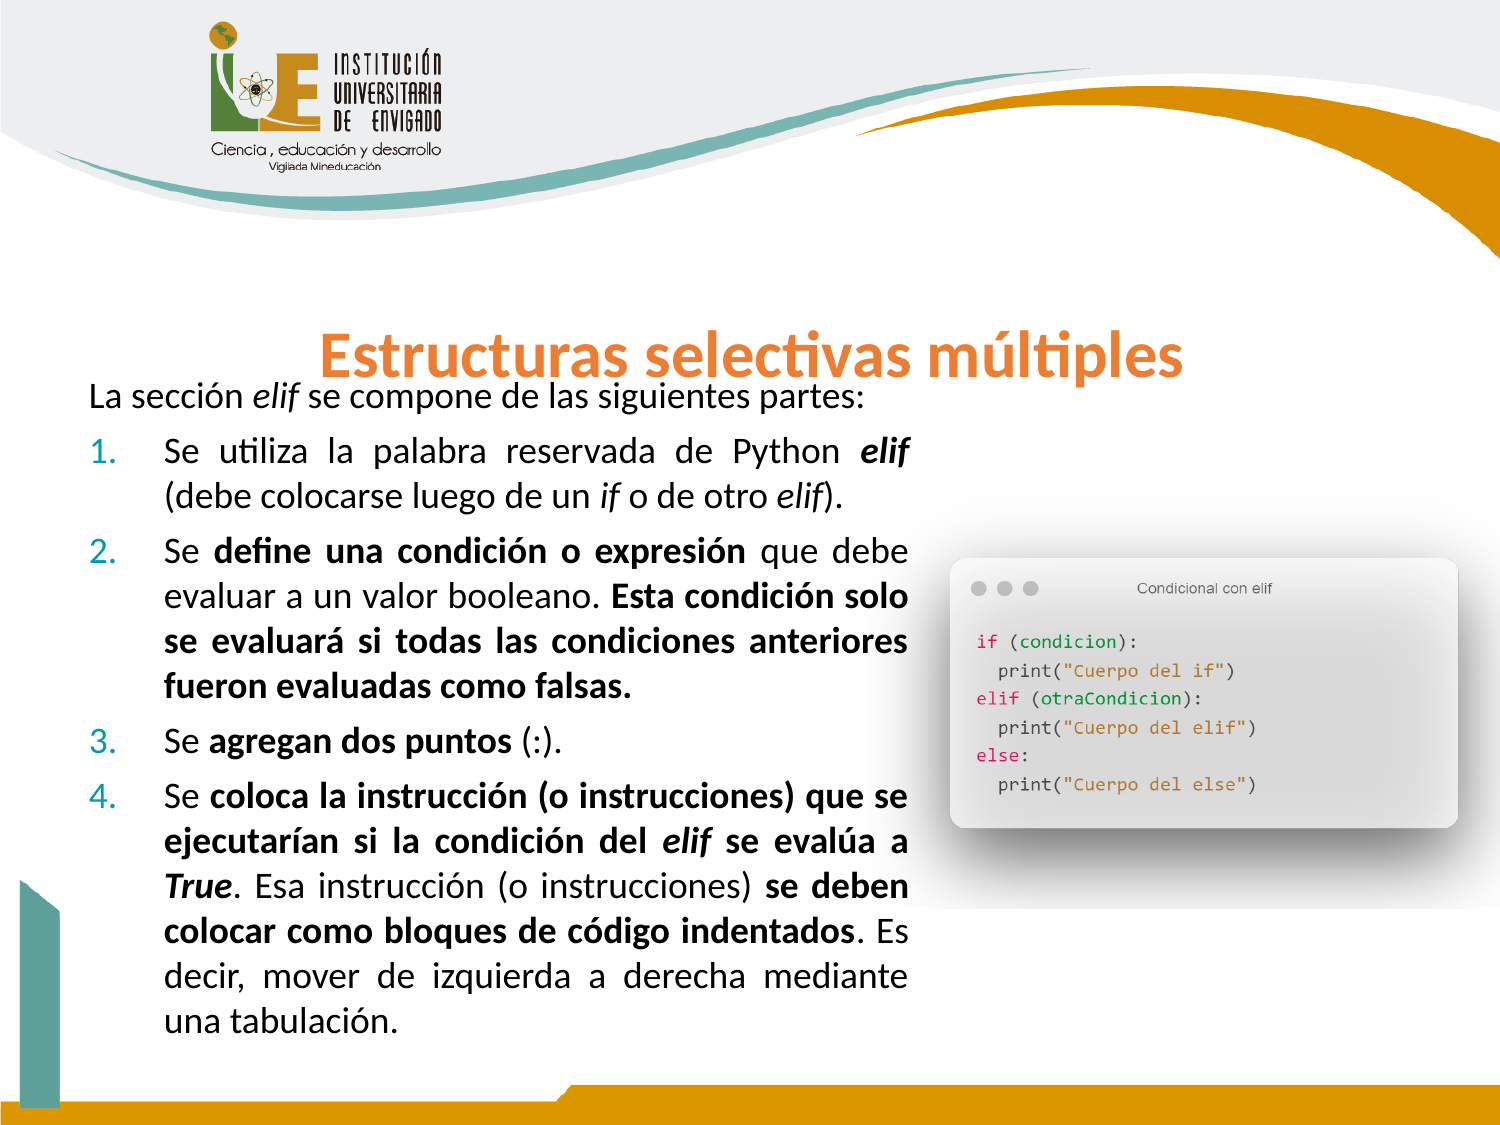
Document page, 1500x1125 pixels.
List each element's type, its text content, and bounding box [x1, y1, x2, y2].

text_box La sección elif se compone de las siguientes partes: Se utiliza la palabra reservada de Python elif (debe colocarse luego de un if o de otro elif). Se define una condición o expresión que debe evaluar a un valor booleano. Esta condición solo se evaluará si todas las condiciones anteriores fueron evaluadas como falsas. Se agregan dos puntos (:). Se coloca la instrucción (o instrucciones) que se ejecutarían si la condición del elif se evalúa a True. Esa instrucción (o instrucciones) se deben colocar como bloques de código indentados. Es decir, mover de izquierda a derecha mediante una tabulación. [61, 363, 925, 862]
picture [0, 477, 1500, 1125]
picture [0, 0, 1500, 266]
text_box Estructuras selectivas múltiples [20, 297, 1500, 398]
